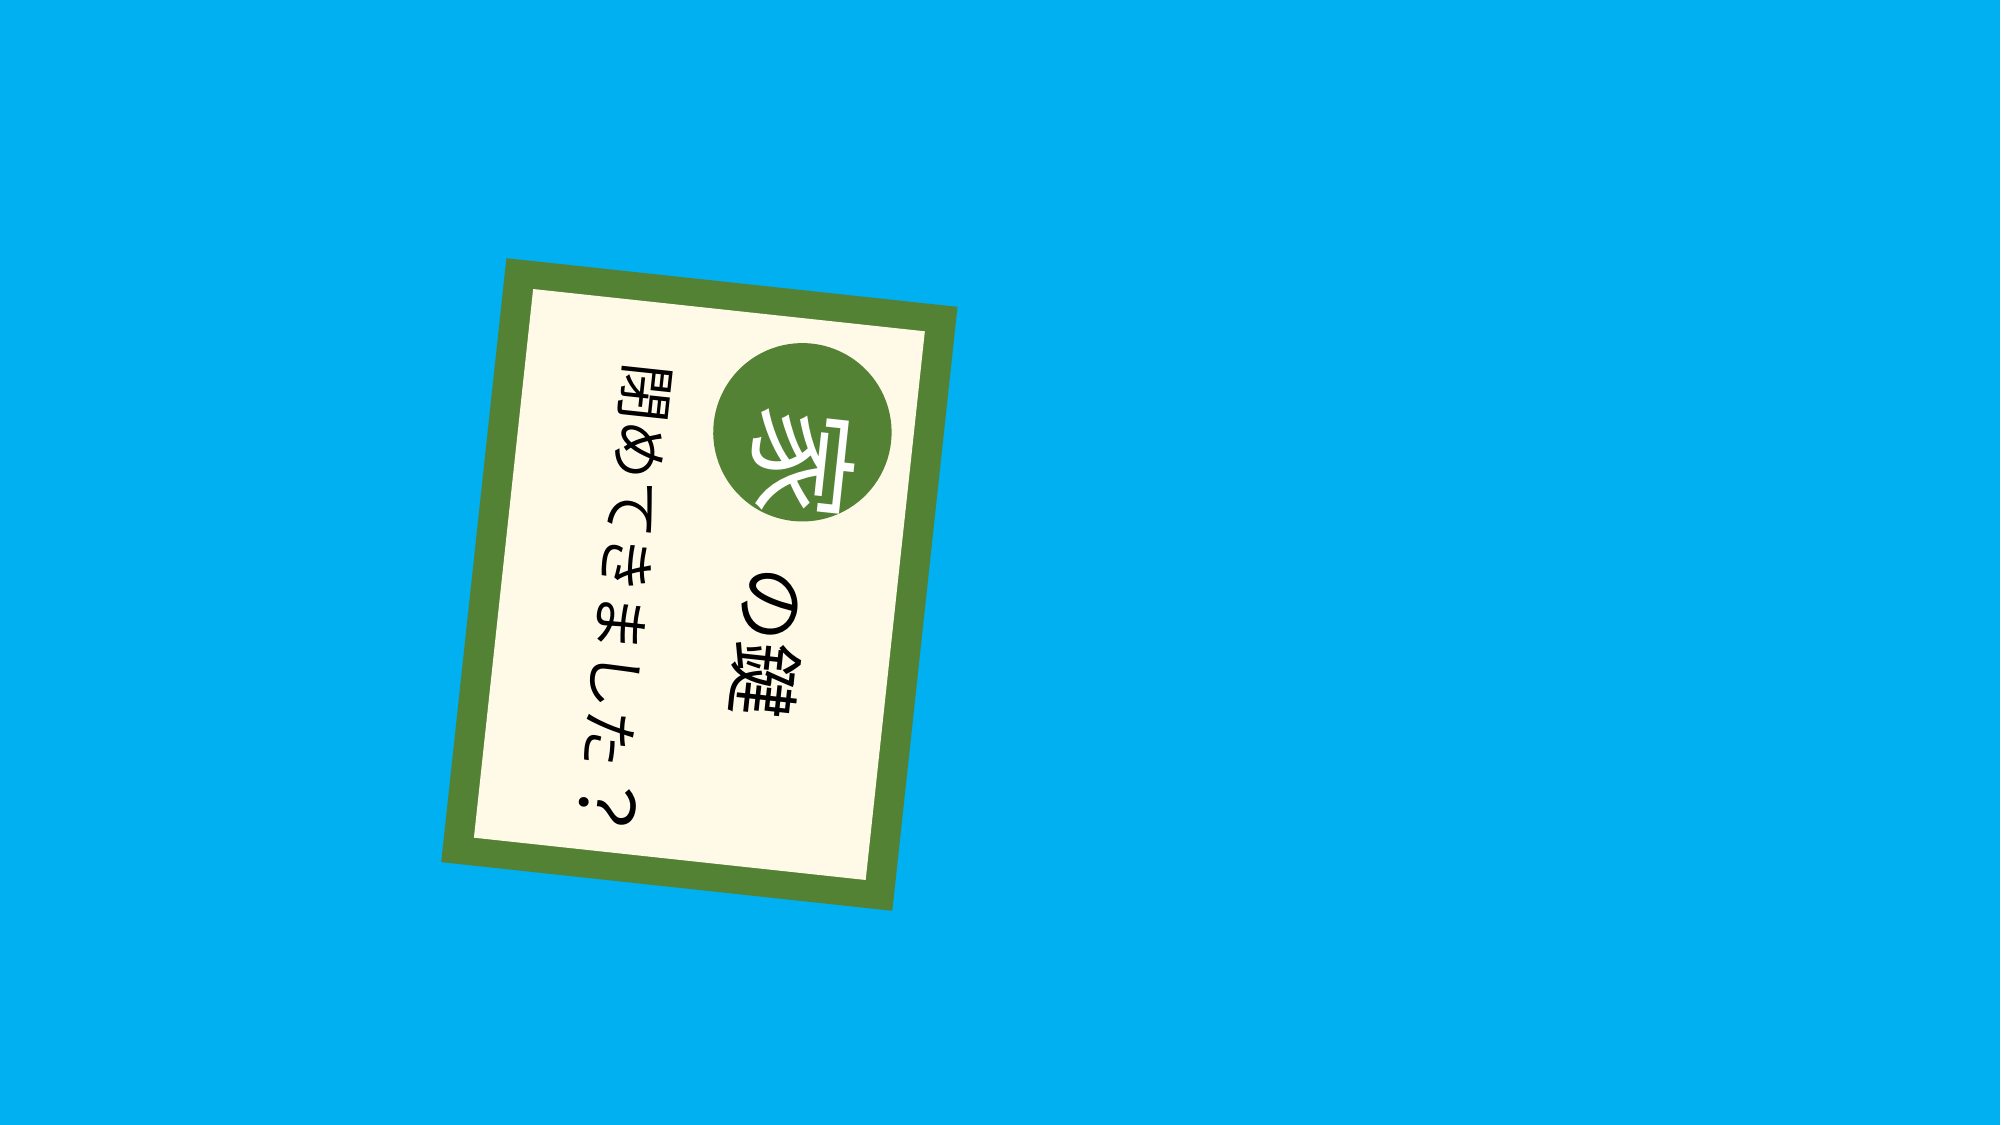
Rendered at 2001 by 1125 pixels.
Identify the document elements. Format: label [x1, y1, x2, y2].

text_box [472, 281, 934, 890]
